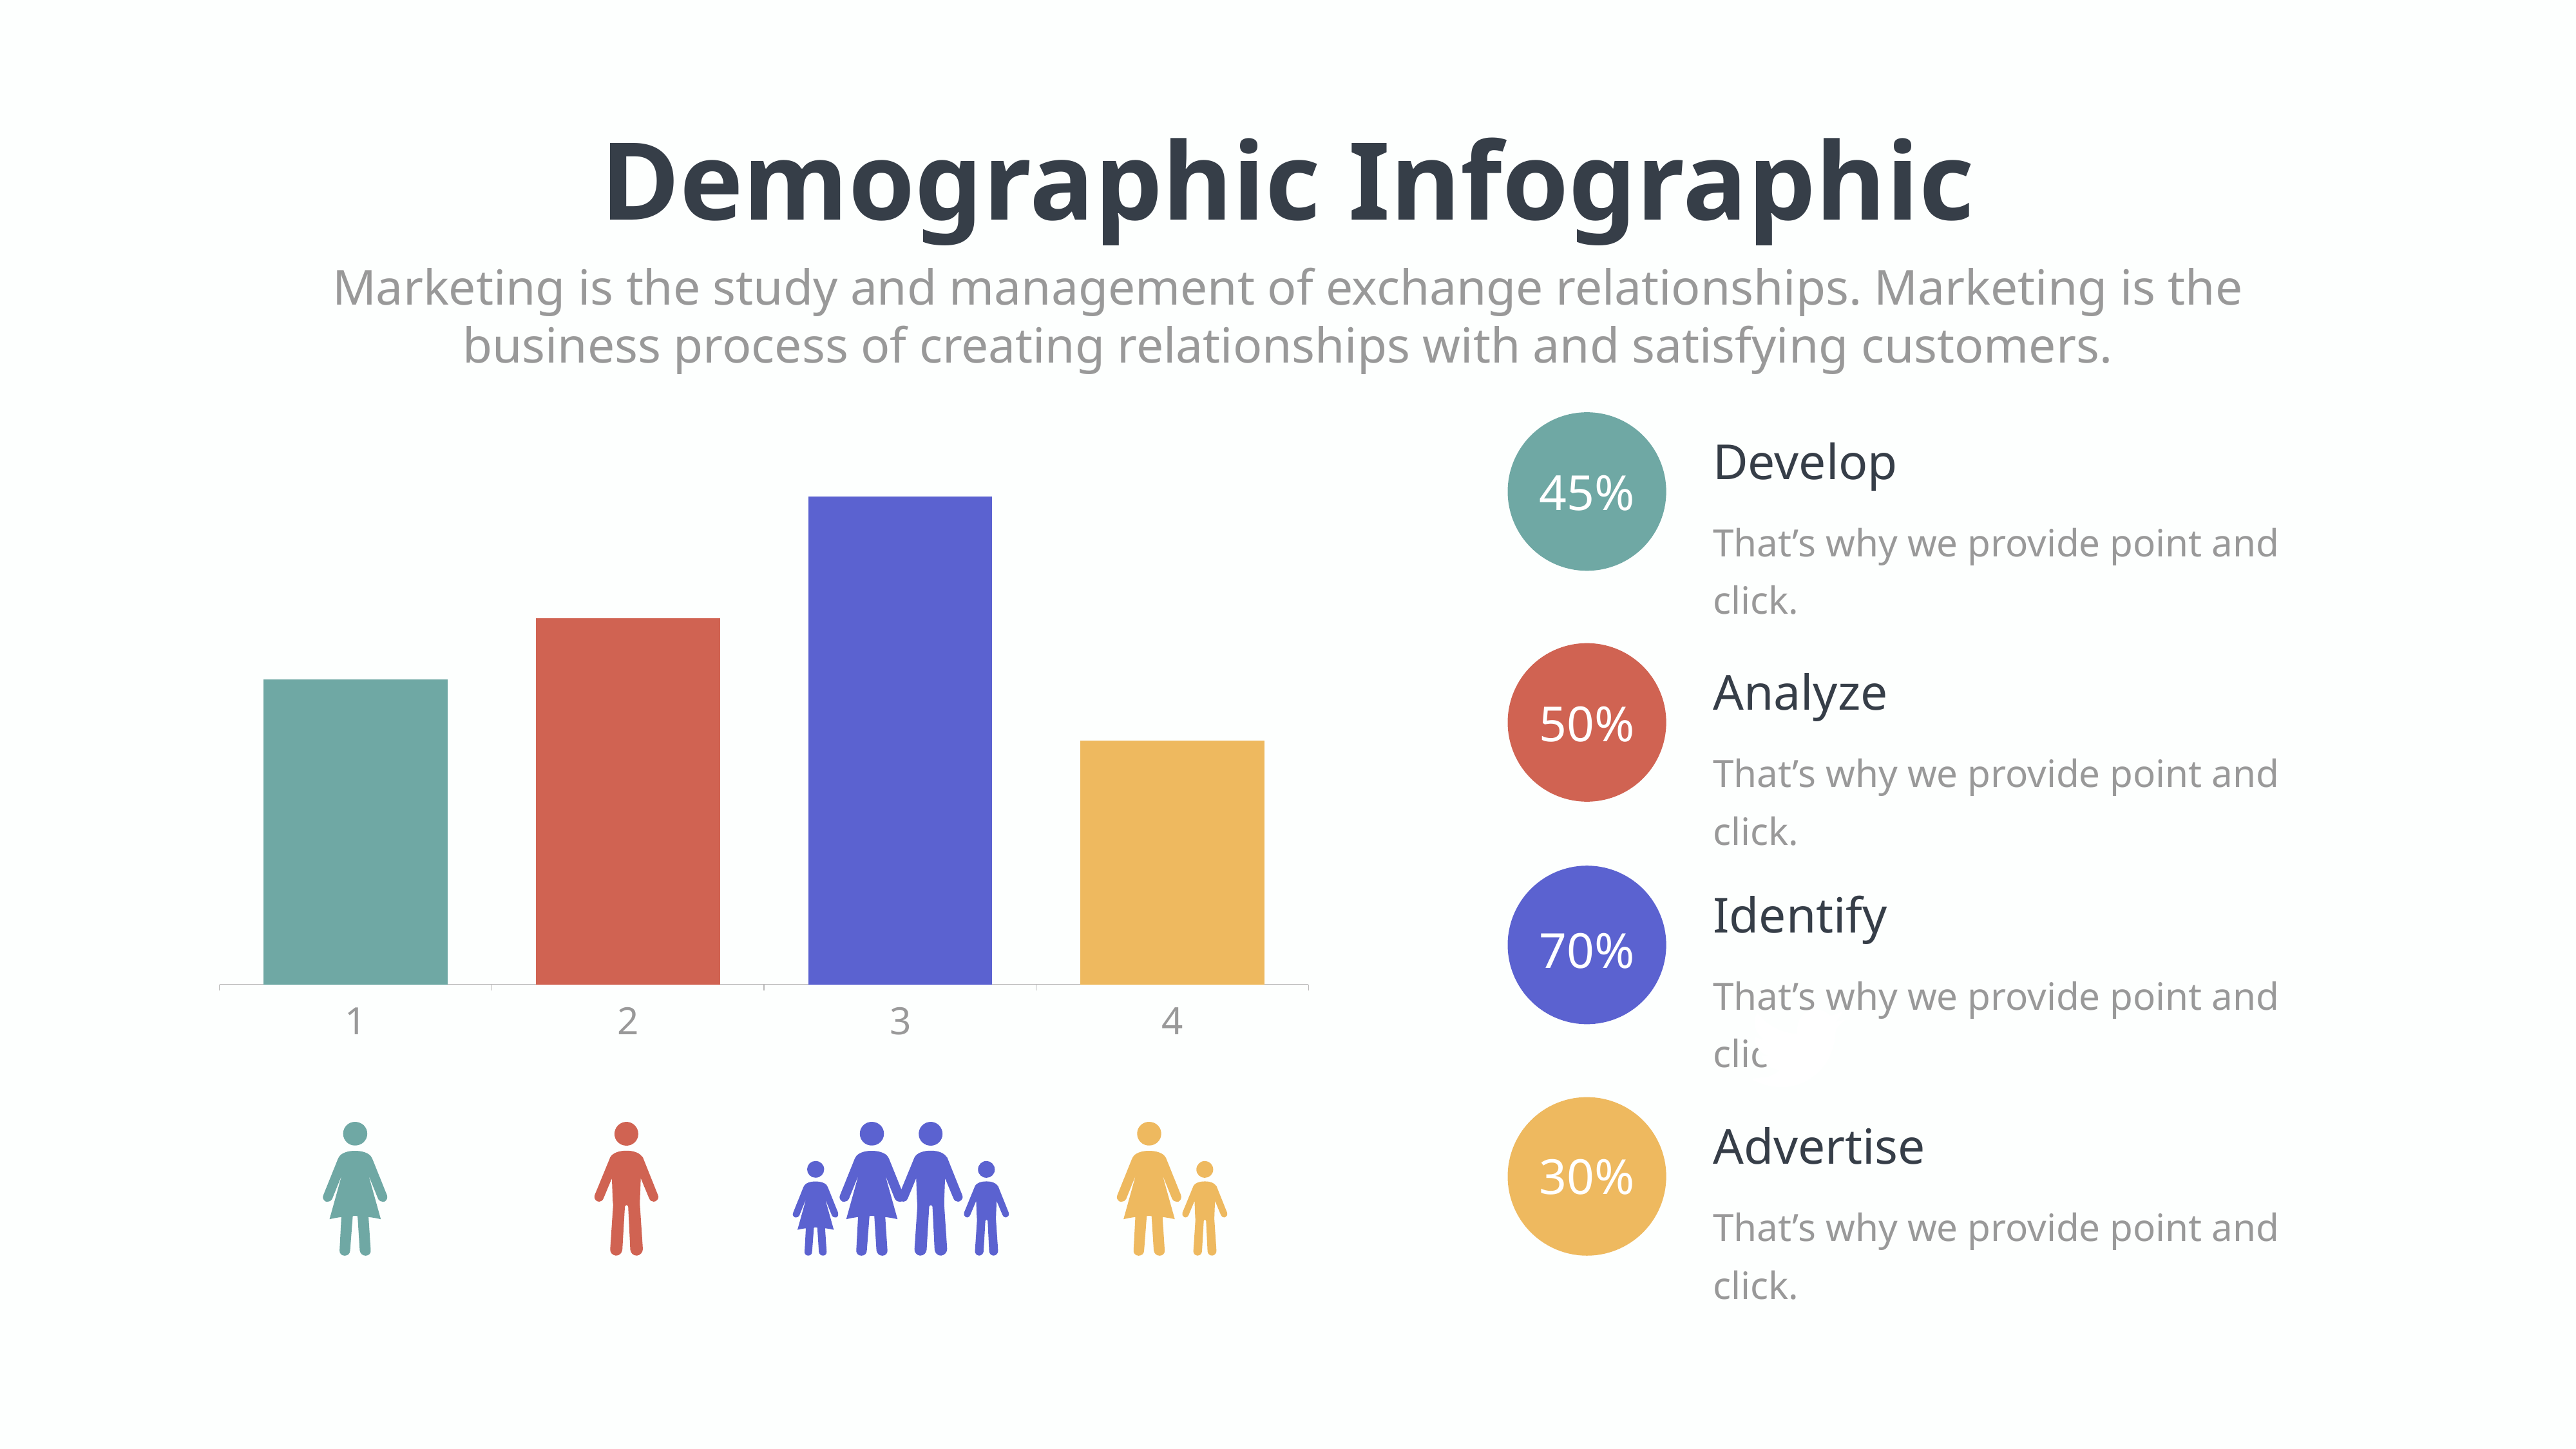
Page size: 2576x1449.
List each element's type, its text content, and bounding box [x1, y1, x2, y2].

text_box [1507, 865, 1667, 1025]
text_box [1751, 1017, 1846, 1088]
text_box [1703, 879, 2346, 1017]
text_box 30% [1520, 1141, 1654, 1209]
text_box 70% [1520, 914, 1654, 983]
text_box [1507, 642, 1667, 802]
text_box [281, 108, 2295, 379]
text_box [1703, 1111, 2346, 1248]
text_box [593, 1121, 660, 1256]
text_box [1703, 426, 2346, 564]
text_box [1703, 657, 2346, 794]
text_box 50% [1520, 688, 1654, 757]
text_box [1507, 1096, 1667, 1256]
text_box 45% [1520, 457, 1654, 525]
chart [147, 412, 1380, 1079]
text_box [792, 1121, 1010, 1256]
text_box [1507, 412, 1667, 572]
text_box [1116, 1121, 1228, 1256]
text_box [321, 1121, 388, 1256]
